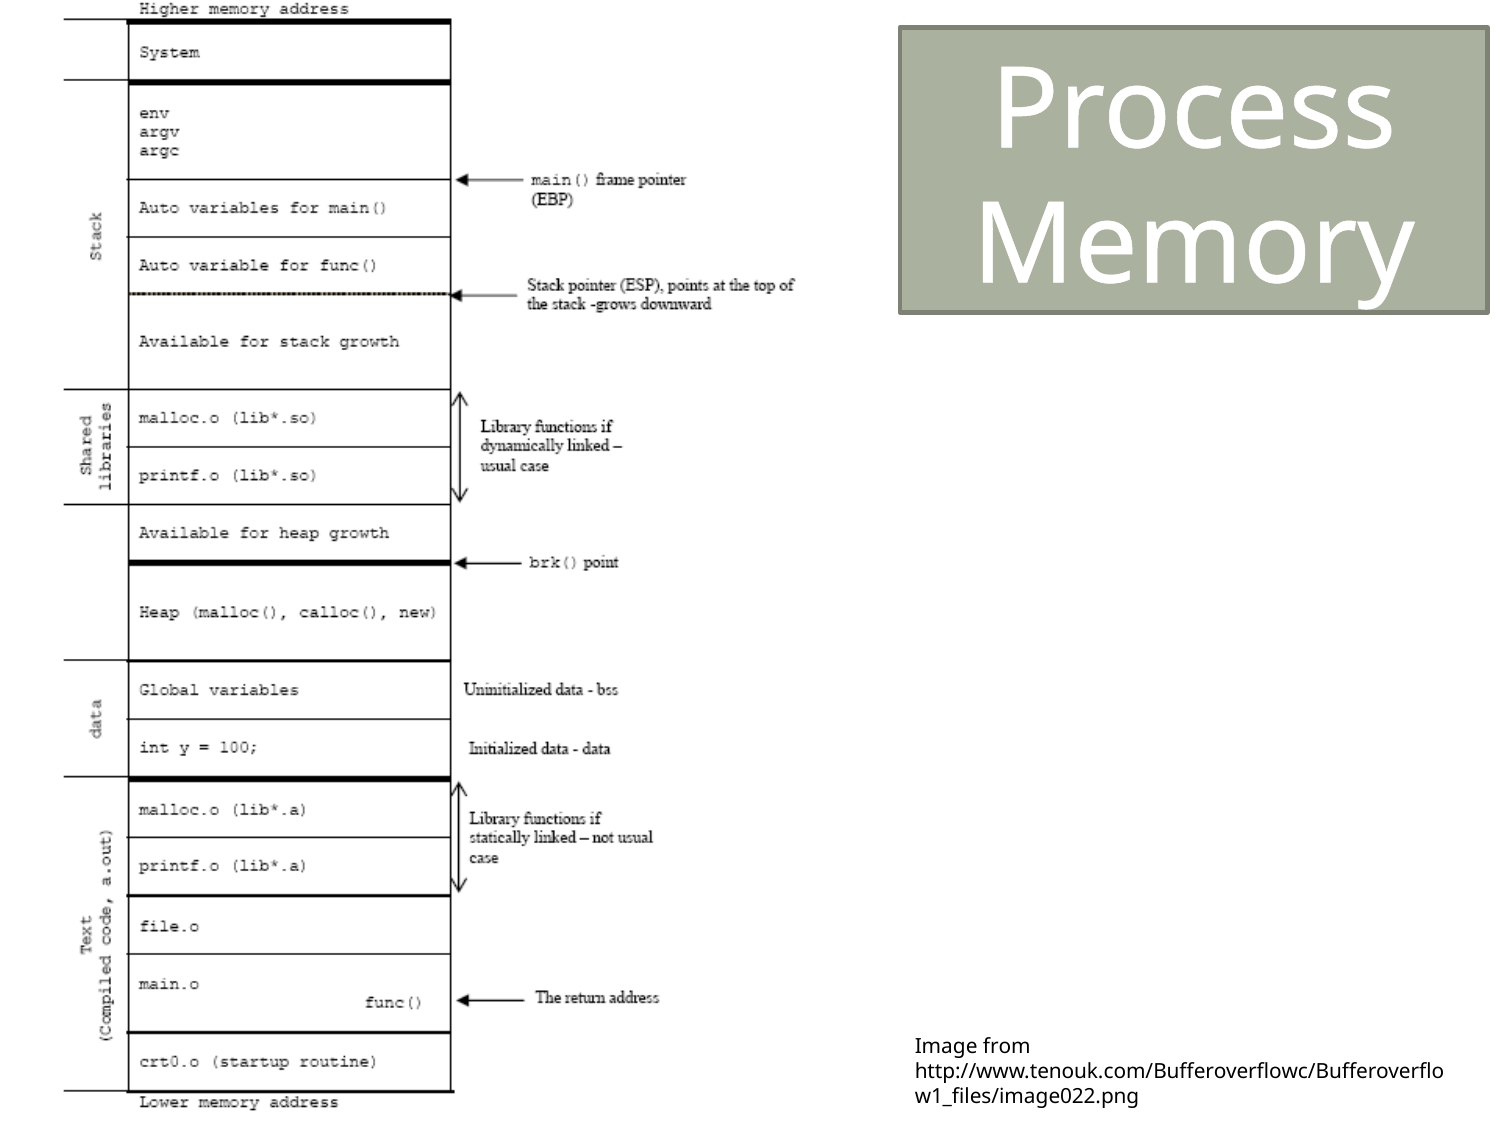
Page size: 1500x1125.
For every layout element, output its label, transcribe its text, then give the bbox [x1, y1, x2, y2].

text_box Image from http://www.tenouk.com/Bufferoverflowc/Bufferoverflow1_files/image022.png [900, 1025, 1463, 1115]
text_box Process Memory Layout - Linux [898, 25, 1490, 315]
picture [49, 0, 805, 1124]
